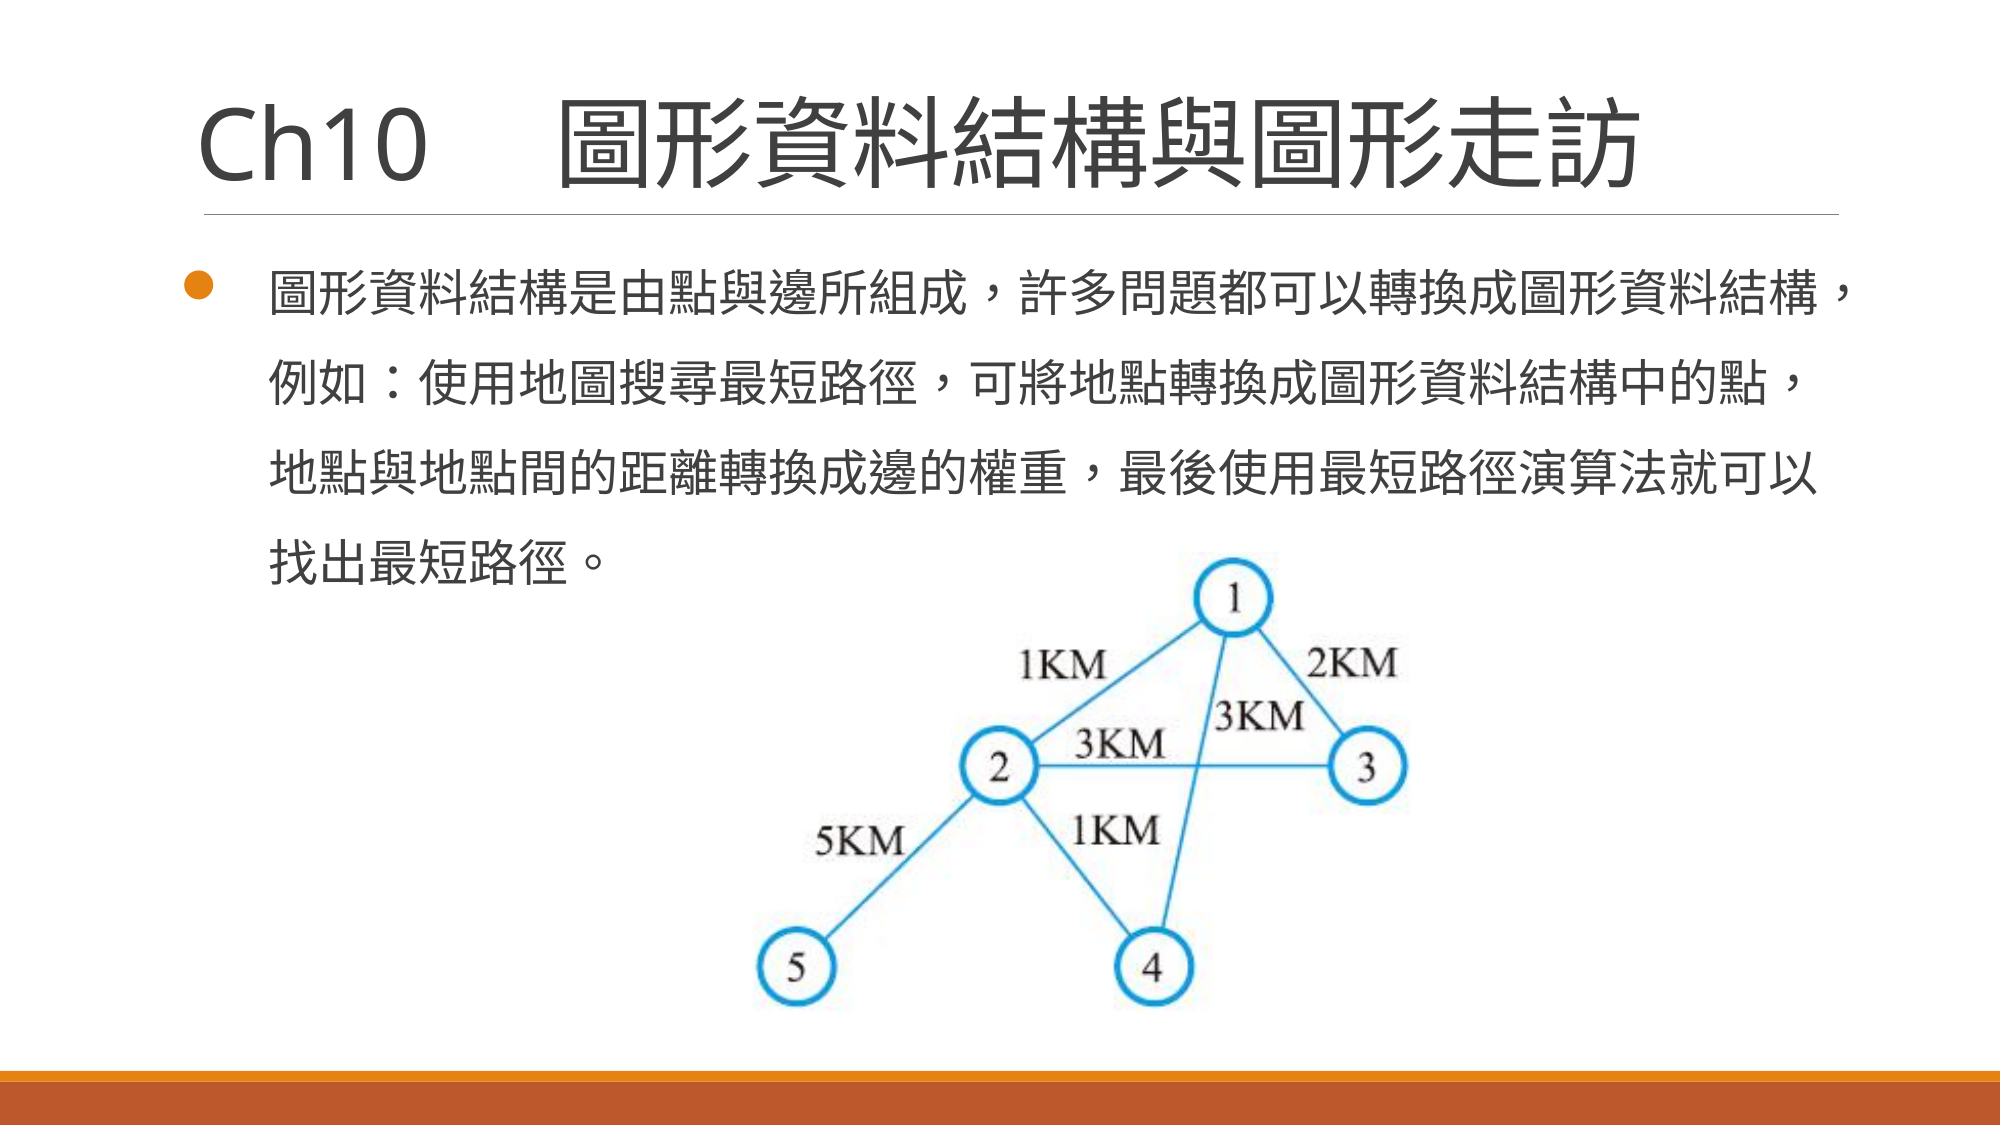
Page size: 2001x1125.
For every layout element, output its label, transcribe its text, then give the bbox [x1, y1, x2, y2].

list 圖形資料結構是由點與邊所組成，許多問題都可以轉換成圖形資料結構，例如：使用地圖搜尋最短路徑，可將地點轉換成圖形資料結構中的點，地點與地點間的距離轉換成邊的權重，最後使用最短路徑演算法就可以找出最短路徑。 [180, 224, 1830, 1033]
picture [688, 552, 1444, 1015]
title Ch10 圖形資料結構與圖形走訪 [180, 47, 1830, 209]
